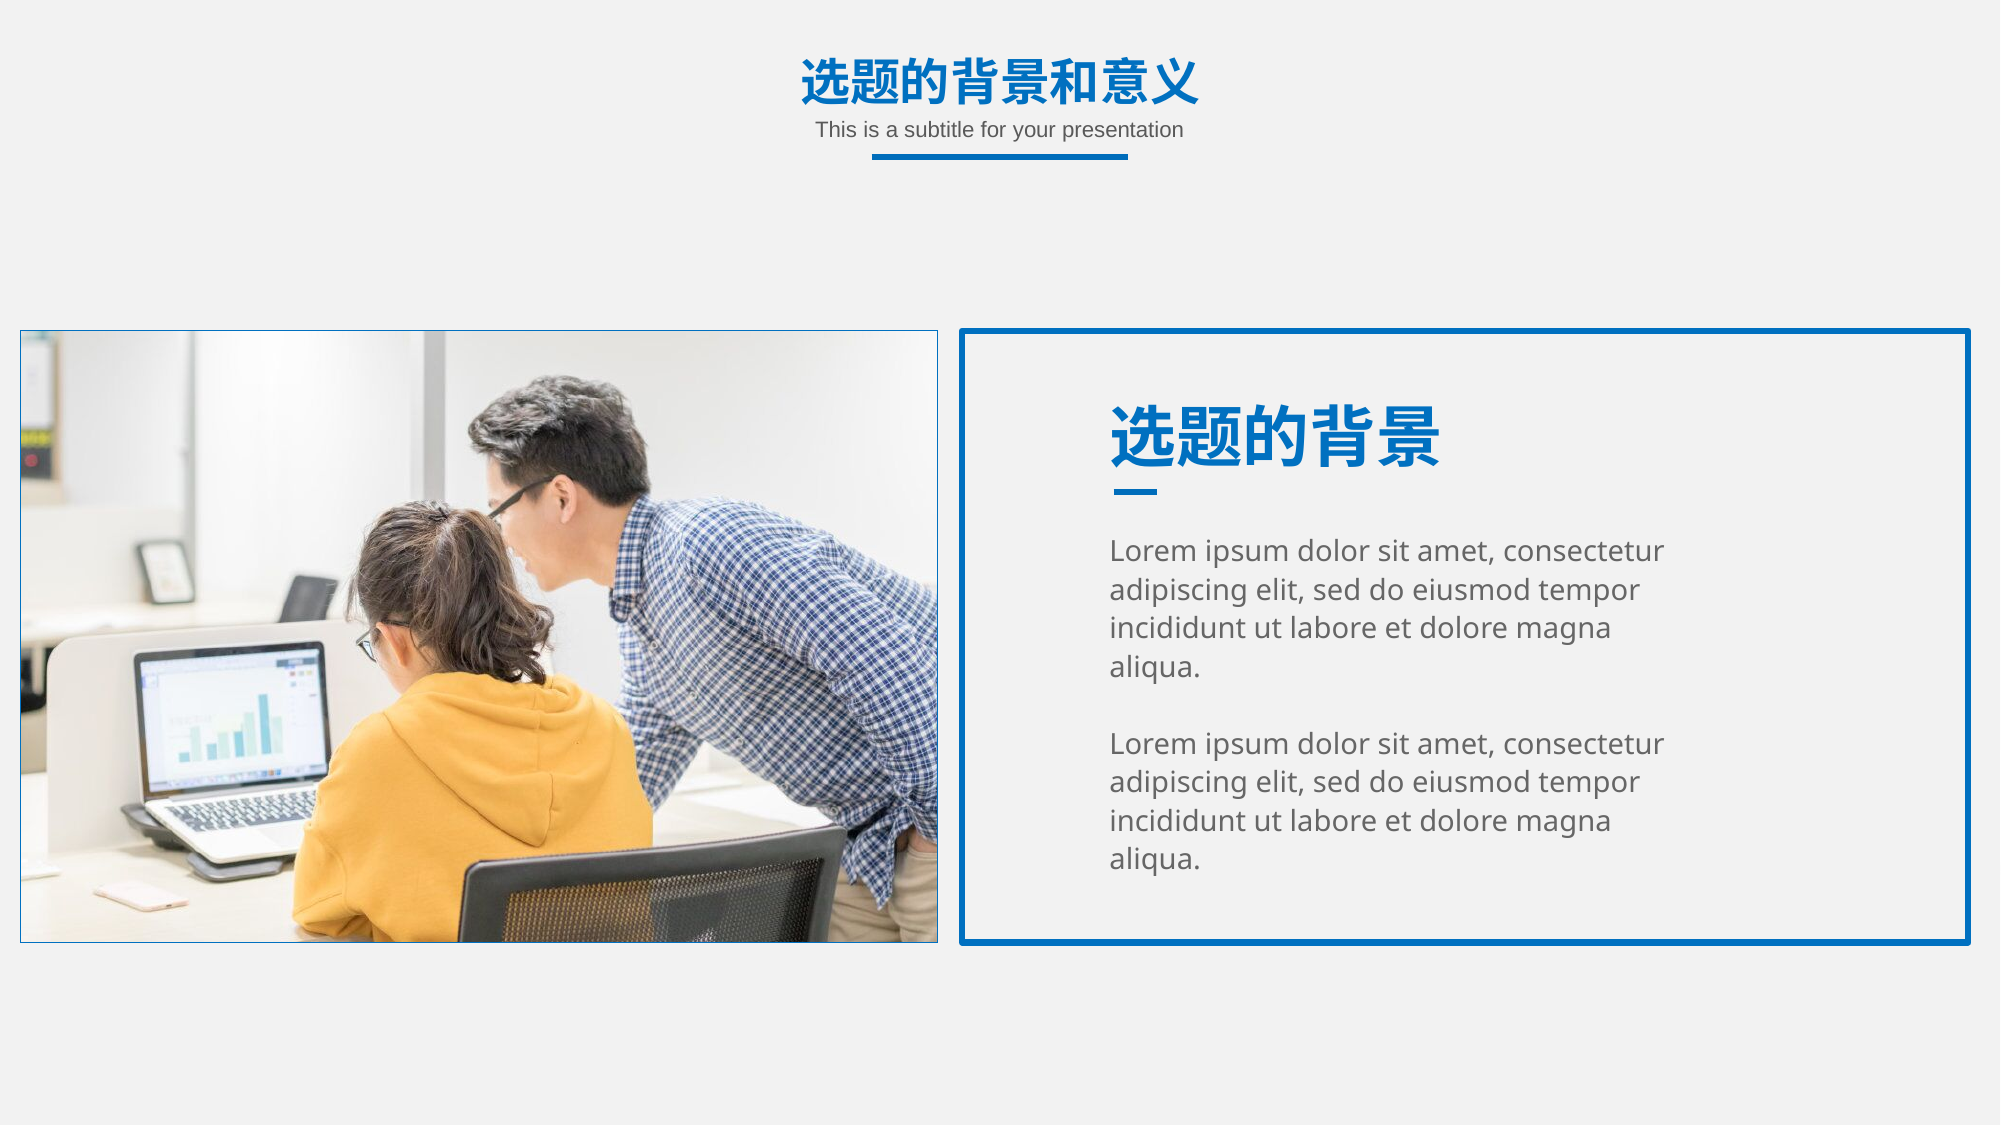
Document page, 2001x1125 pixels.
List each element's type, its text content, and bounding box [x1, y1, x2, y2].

text_box 选题的背景 [1094, 387, 1613, 482]
text_box This is a subtitle for your presentation [803, 114, 1197, 142]
picture [19, 330, 939, 943]
text_box Lorem ipsum dolor sit amet, consectetur adipiscing elit, sed do eiusmod tempor incididunt ut labore et dolore magna aliqua. Lorem ipsum dolor sit amet, consectetur adipiscing elit, sed do eiusmod tempor incididunt ut labore et dolore magna aliqua. [1094, 521, 1711, 883]
text_box 选题的背景和意义 [756, 43, 1244, 119]
text_box [960, 329, 1970, 944]
